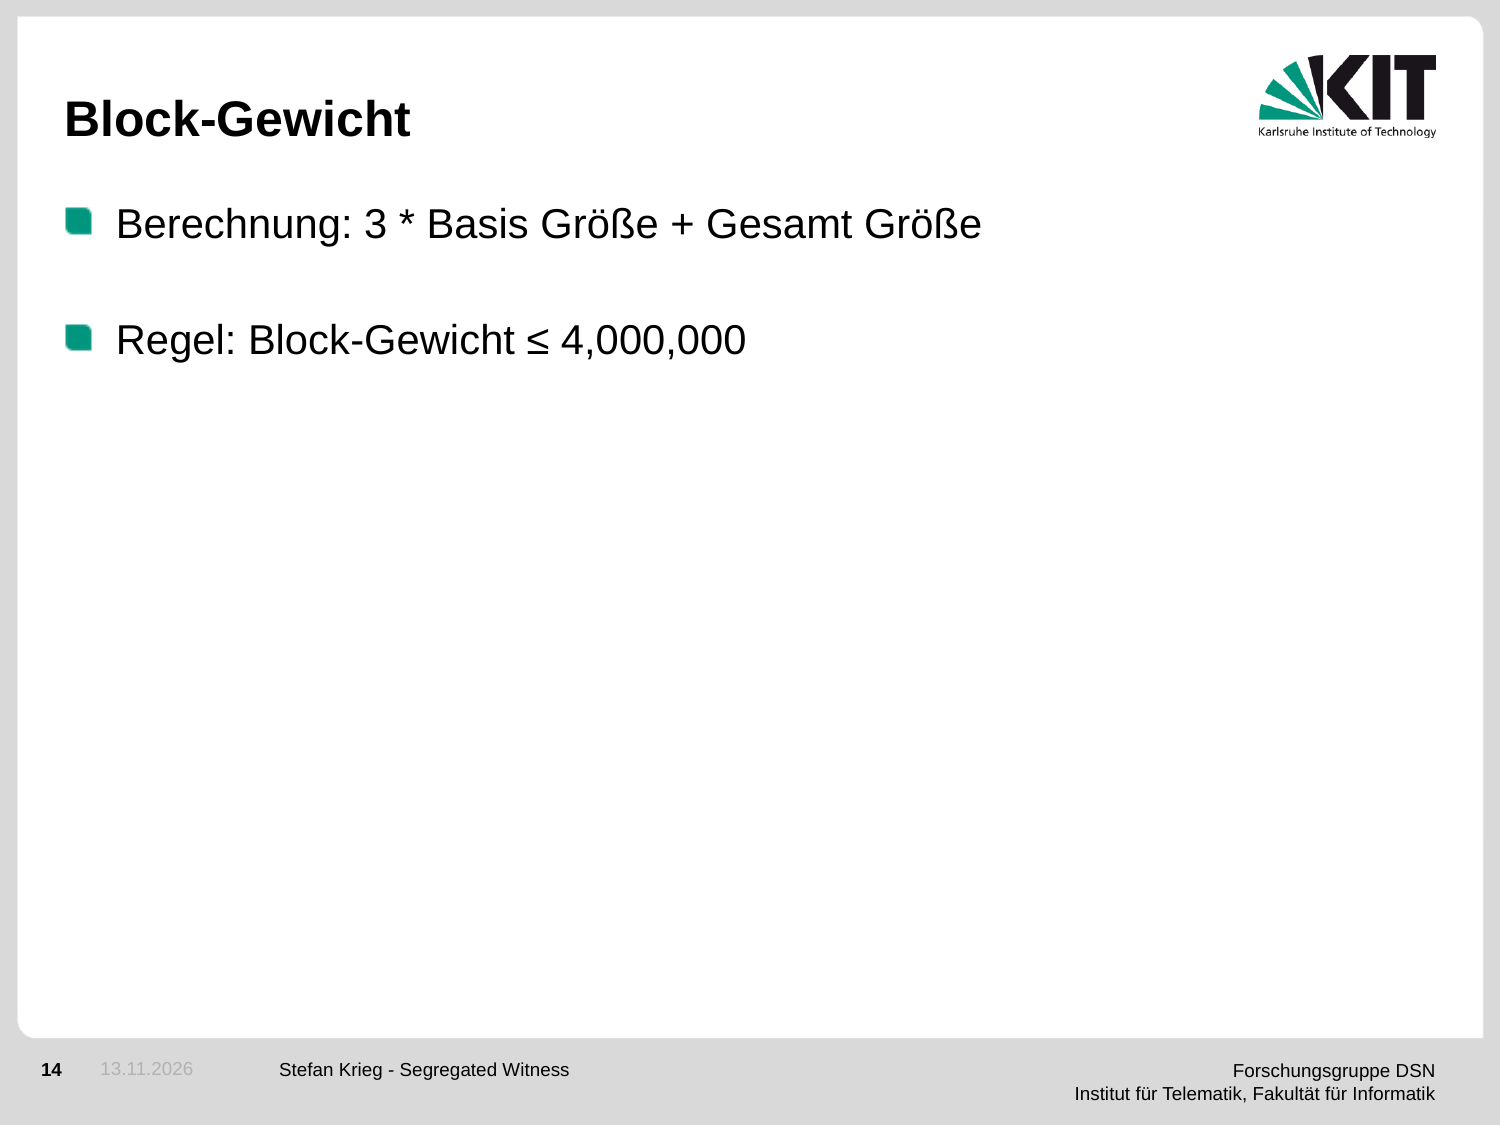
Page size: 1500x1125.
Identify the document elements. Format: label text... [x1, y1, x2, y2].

picture [0, 0, 1500, 1125]
footer Stefan Krieg - Segregated Witness [279, 1057, 976, 1117]
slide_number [100, 1057, 272, 1117]
title Block-Gewicht [64, 54, 1198, 147]
list Berechnung: 3 * Basis Größe + Gesamt Größe Regel: Block-Gewicht ≤ 4,000,000 [64, 196, 1436, 1000]
